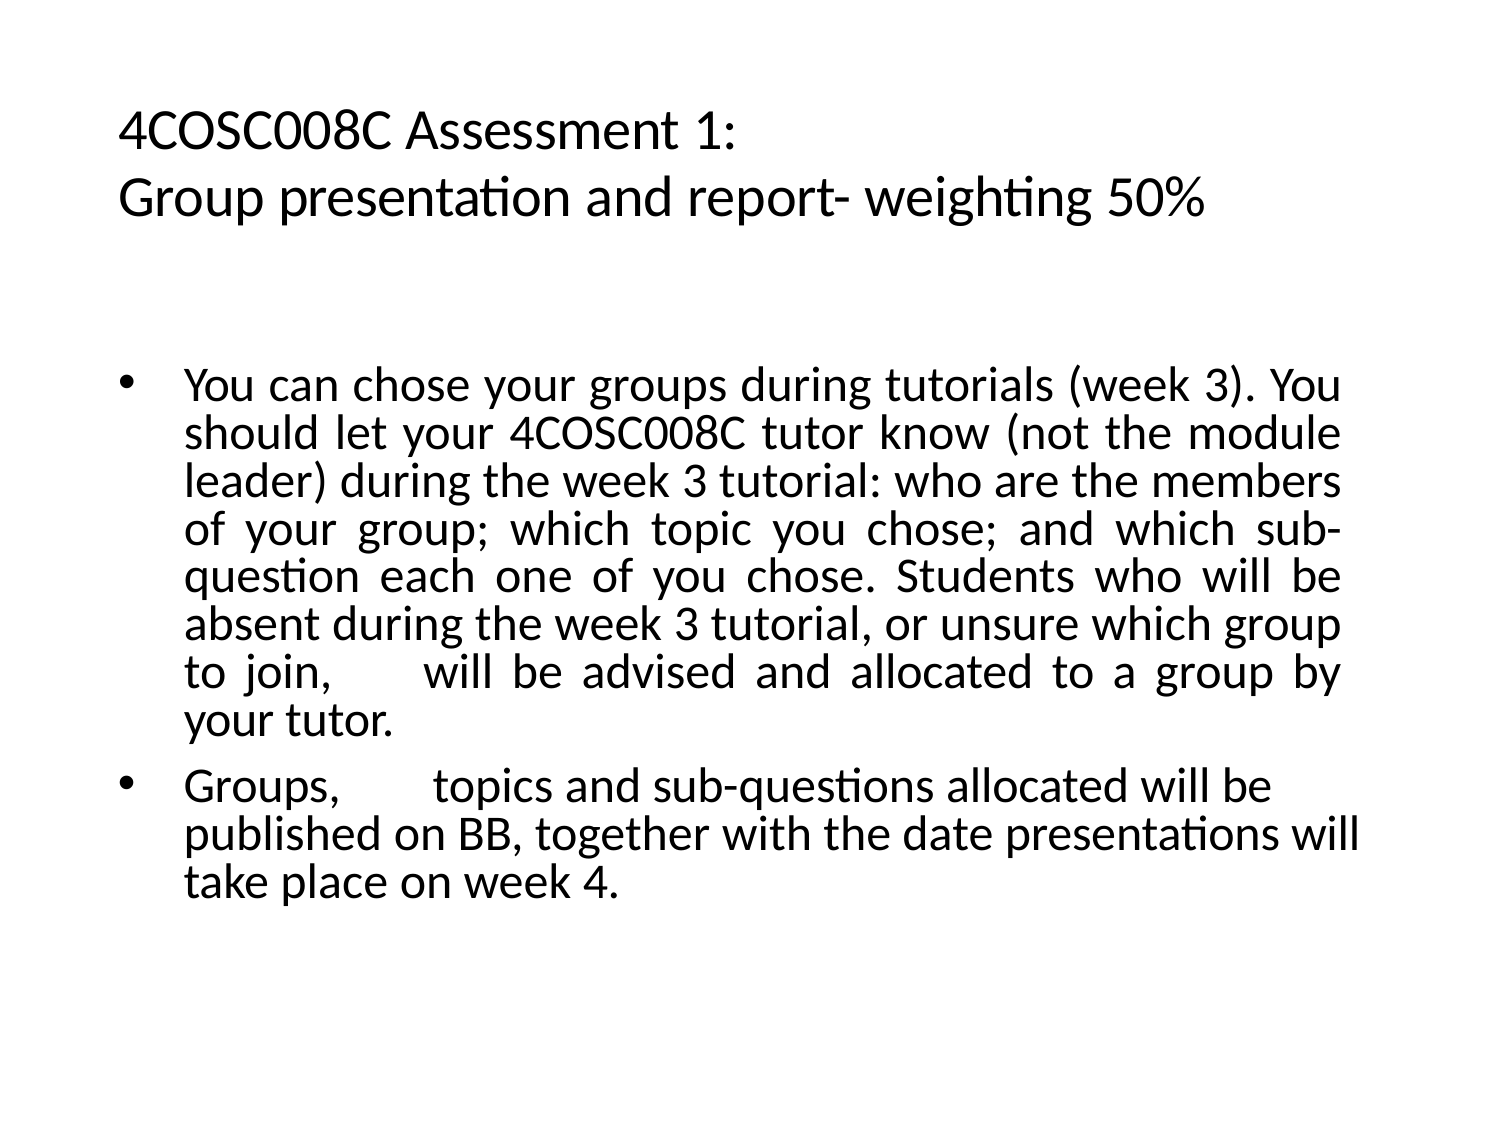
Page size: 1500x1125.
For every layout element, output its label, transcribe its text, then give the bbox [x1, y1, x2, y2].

title 4COSC008C Assessment 1: Group presentation and report- weighting 50% [87, 70, 1274, 283]
text_box You can chose your groups during tutorials (week 3). You should let your 4COSC008C tutor know (not the module leader) during the week 3 tutorial: who are the members of your group; which topic you chose; and which sub- question each one of you chose. Students who will be absent during the week 3 tutorial, or unsure which group to join, will be advised and allocated to a group by your tutor. Groups, topics and sub-questions allocated will be published on BB, together with the date presentations will take place on week 4. [115, 349, 1367, 908]
